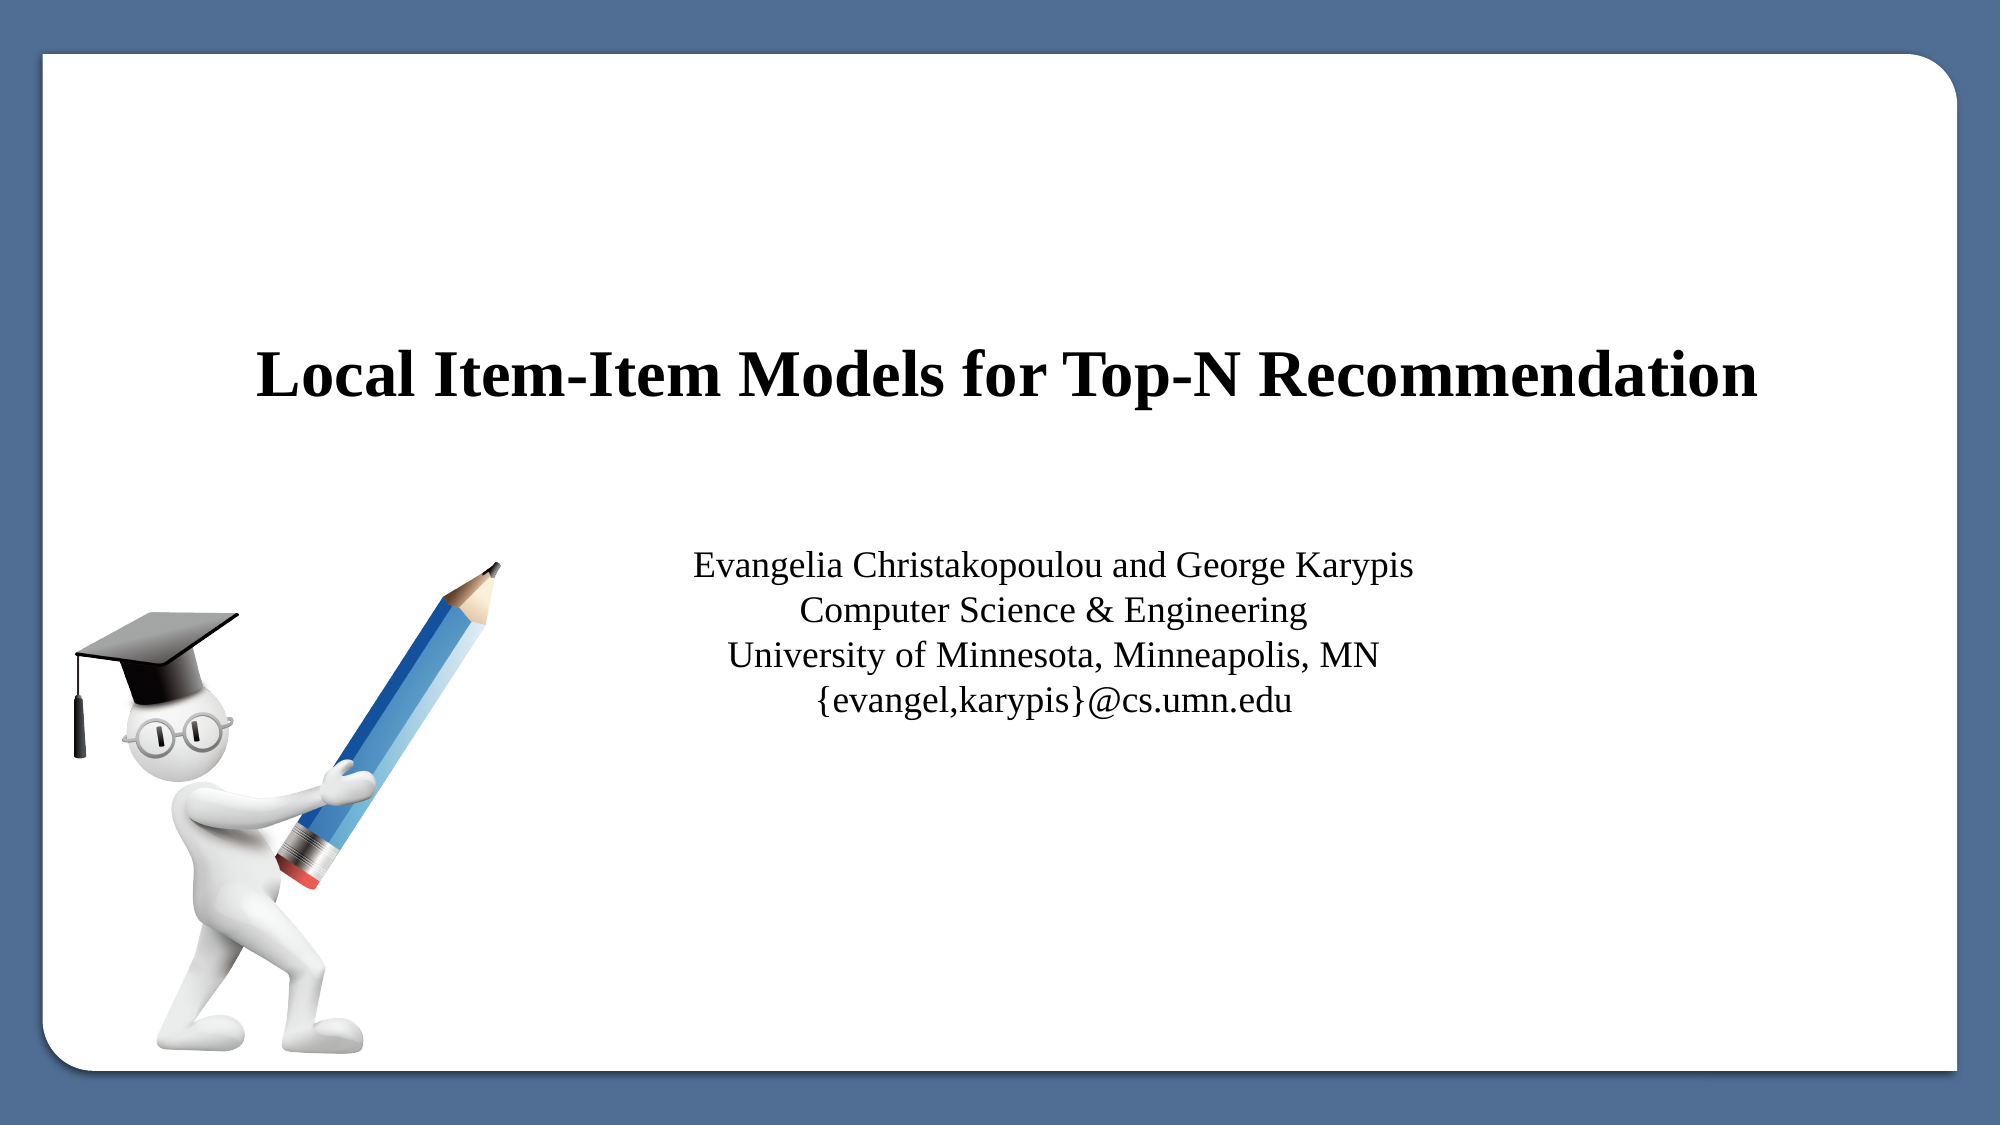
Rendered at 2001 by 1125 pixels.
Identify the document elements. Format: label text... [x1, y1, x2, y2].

text_box Evangelia Christakopoulou and George Karypis Computer Science & Engineering University of Minnesota, Minneapolis, MN {evangel,karypis}@cs.umn.edu [534, 533, 1573, 728]
picture [74, 562, 501, 1054]
text_box Local Item-Item Models for Top-N Recommendation [242, 322, 1866, 417]
